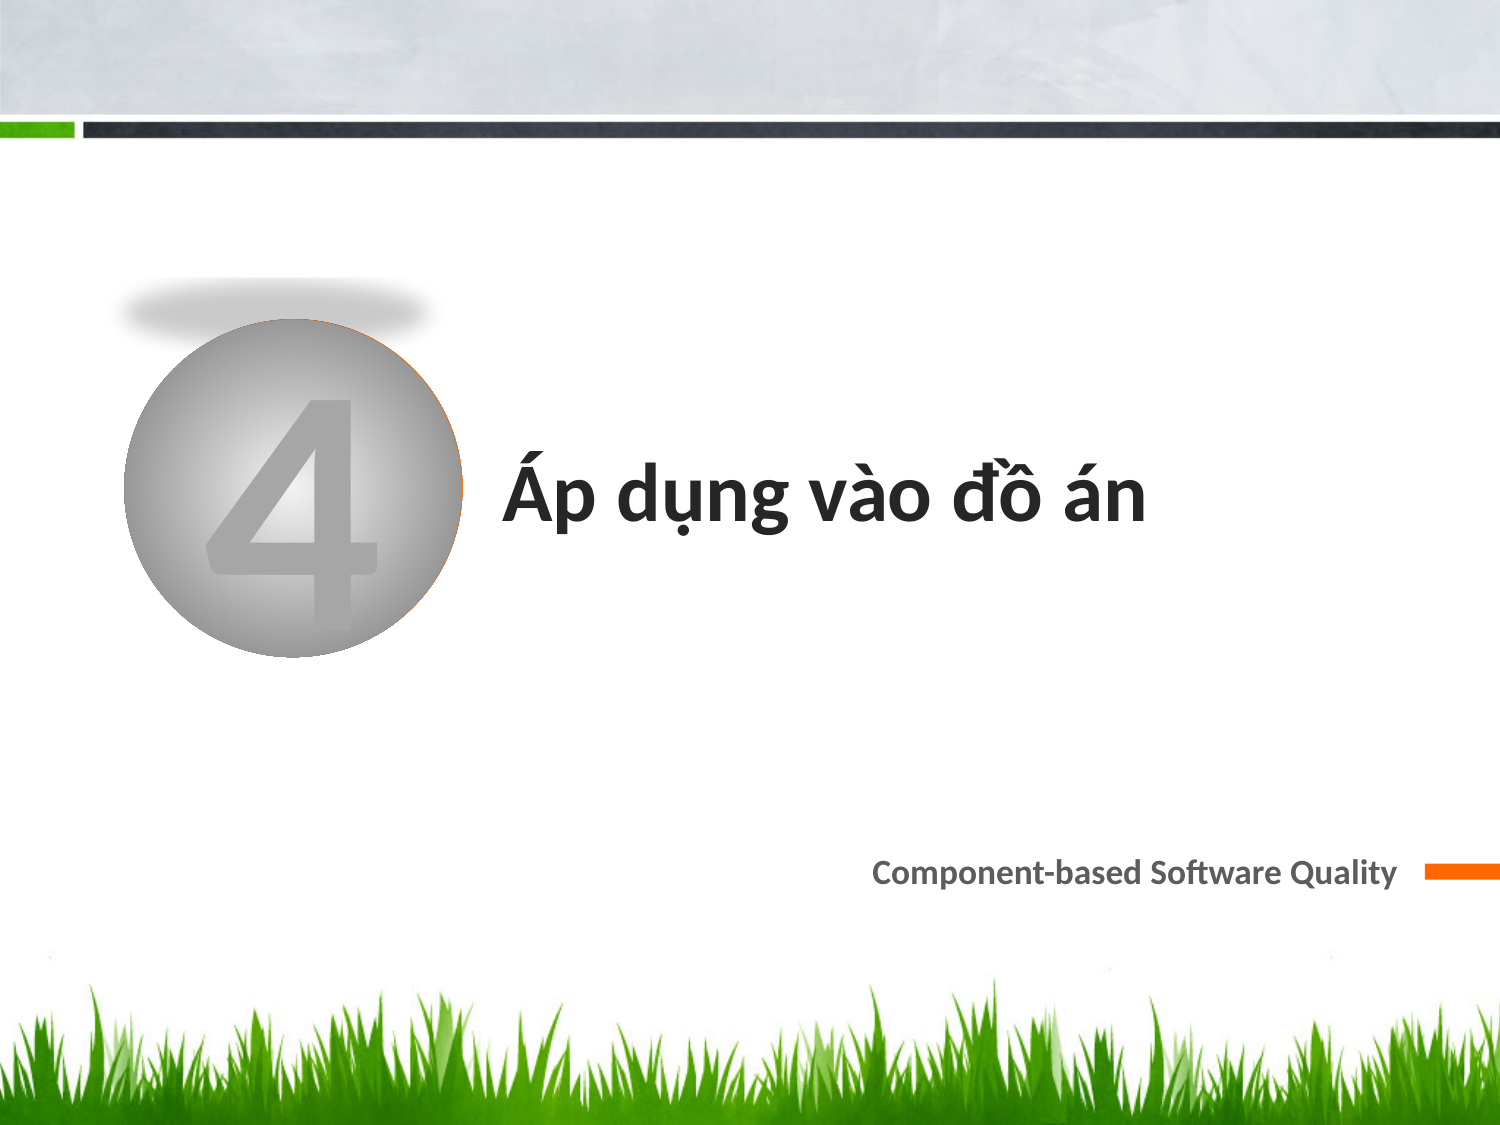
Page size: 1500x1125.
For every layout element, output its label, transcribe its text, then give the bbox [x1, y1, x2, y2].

title Áp dụng vào đồ án [487, 326, 1450, 650]
picture [0, 0, 1500, 1125]
text_box 4 [122, 317, 464, 660]
list Component-based Software Quality [62, 837, 1413, 900]
